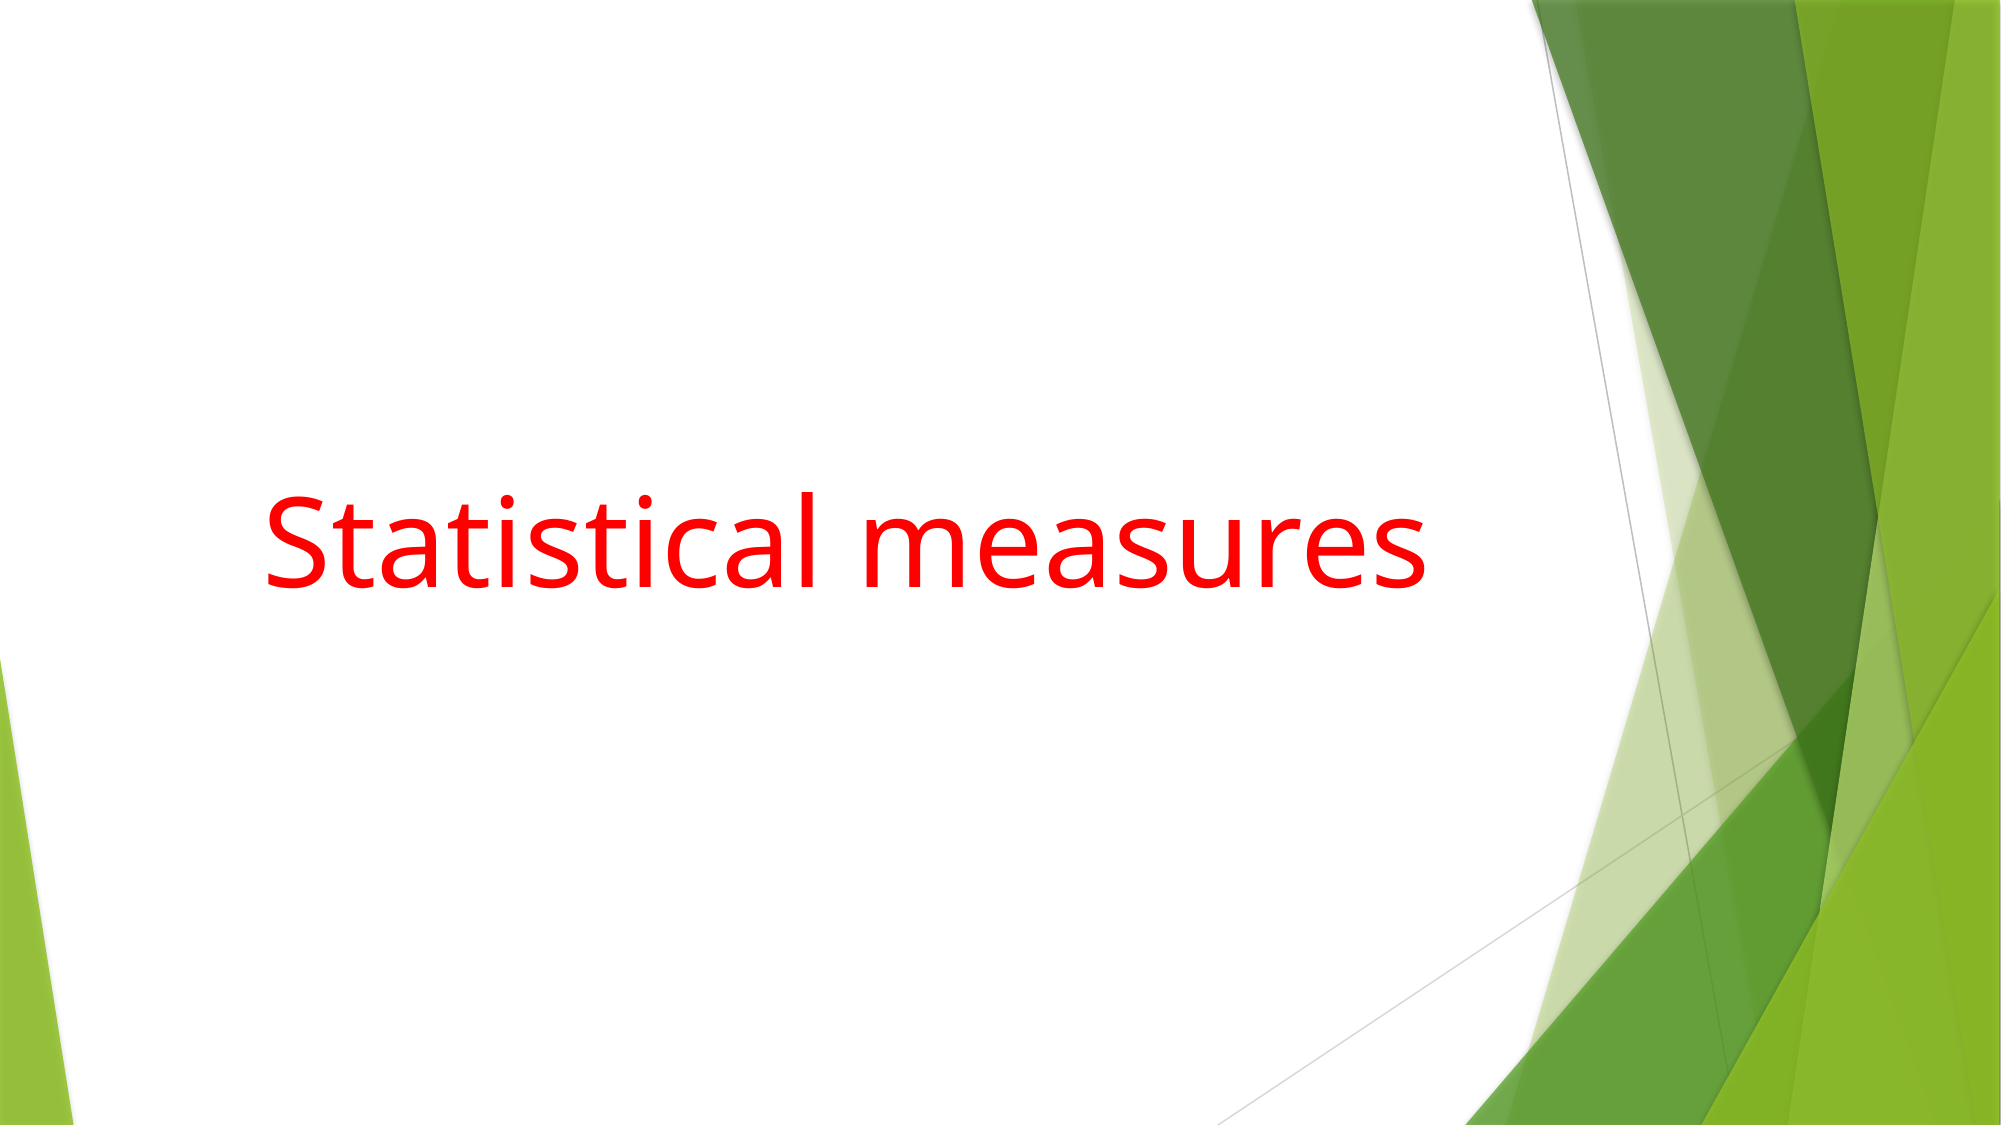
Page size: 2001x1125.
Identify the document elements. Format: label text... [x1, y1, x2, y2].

text_box Statistical measures [248, 455, 1517, 621]
